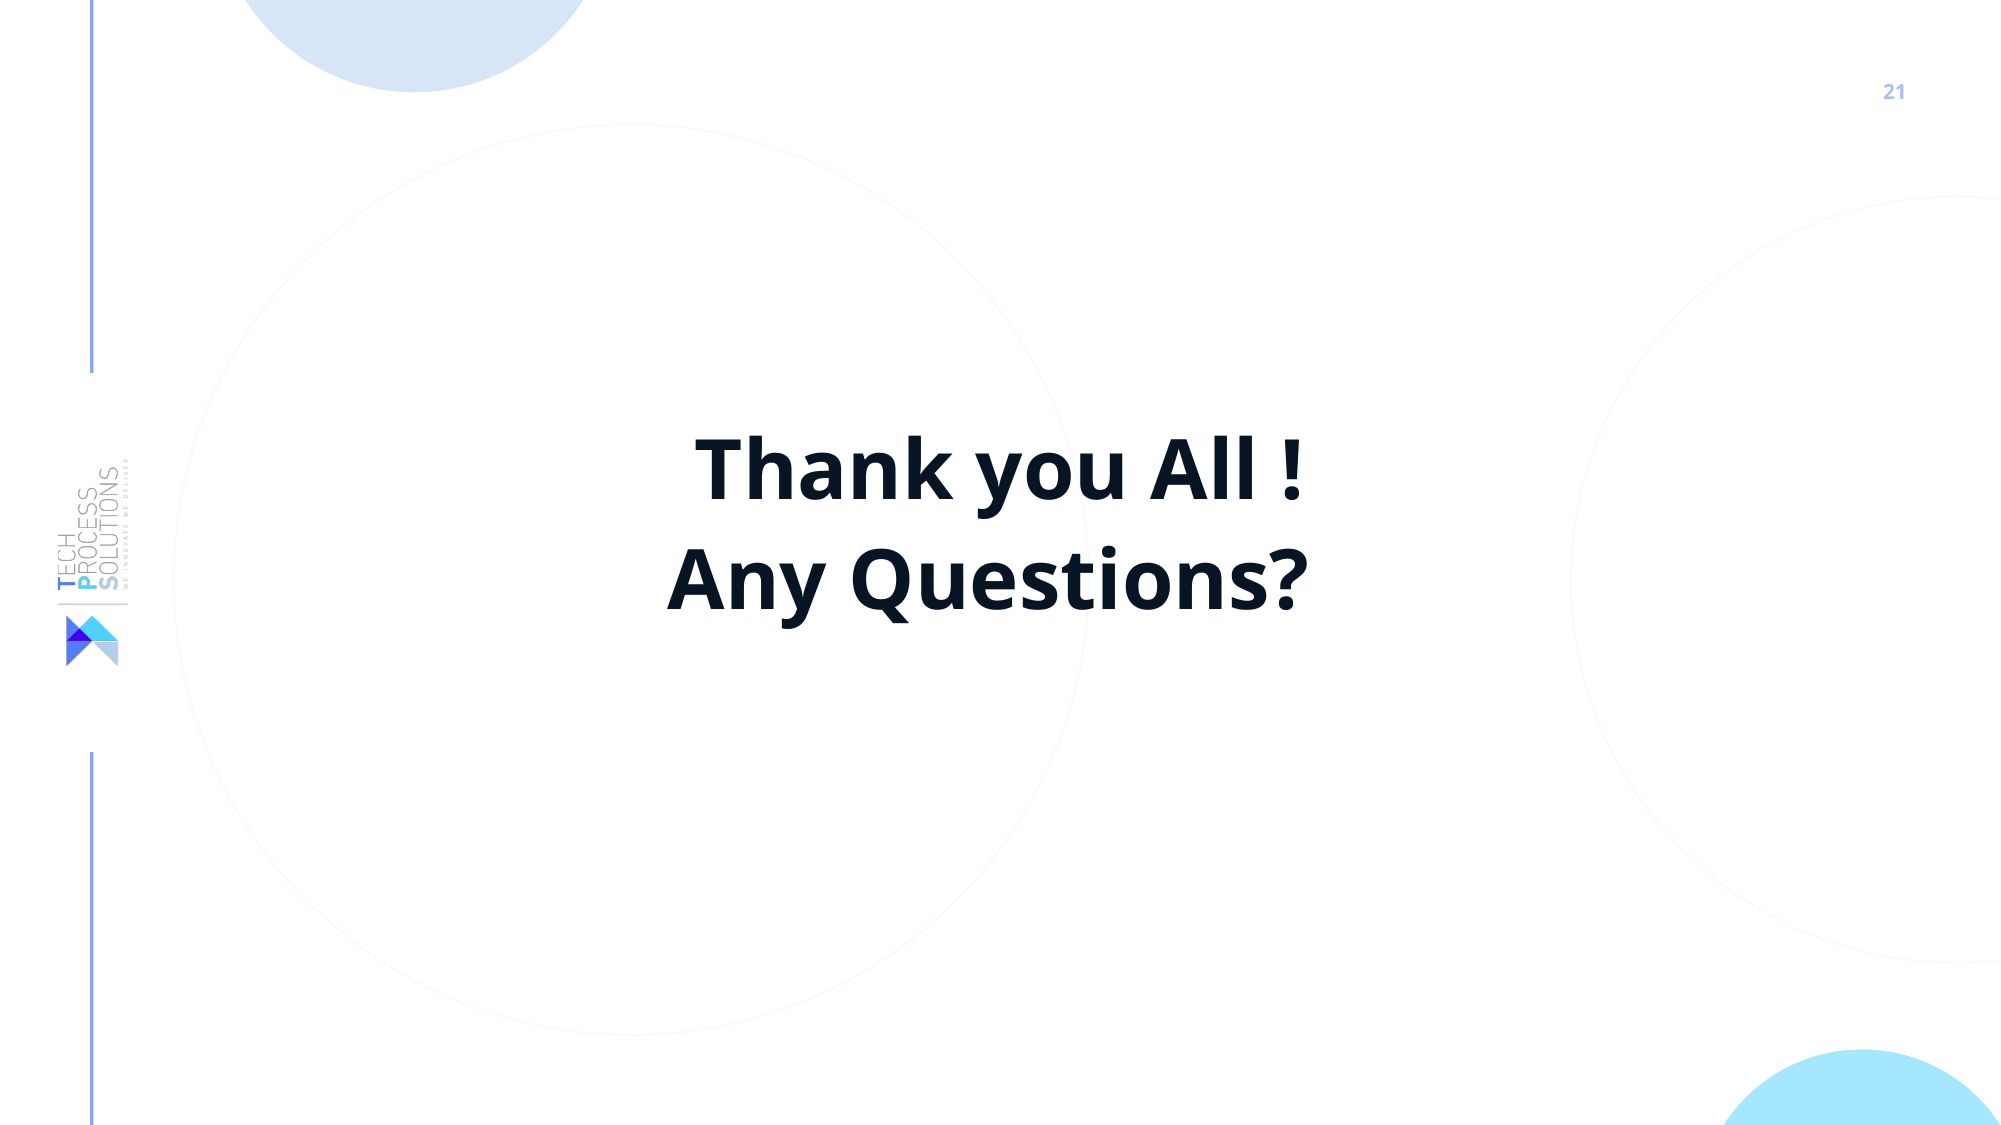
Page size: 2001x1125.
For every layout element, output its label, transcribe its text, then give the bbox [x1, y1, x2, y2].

list Thank you All ! Any Questions? [159, 419, 1841, 706]
picture [58, 460, 128, 666]
